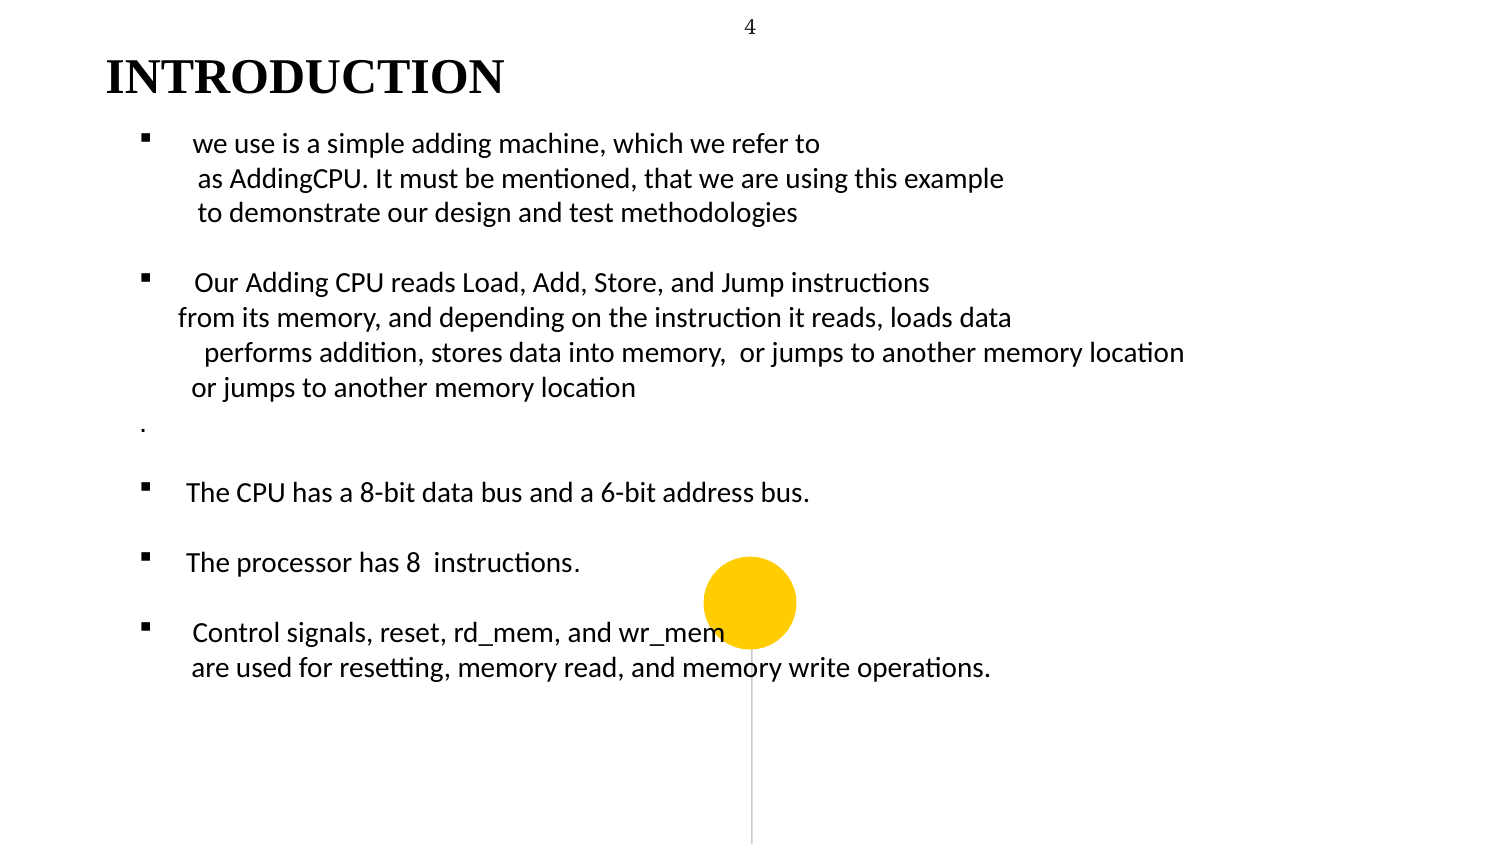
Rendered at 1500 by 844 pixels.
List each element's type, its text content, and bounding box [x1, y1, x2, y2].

title INTRODUCTION [64, 41, 626, 118]
text_box 4 [742, 11, 758, 39]
text_box we use is a simple adding machine, which we refer to as AddingCPU. It must be mentioned, that we are using this example to demonstrate our design and test methodologies Our Adding CPU reads Load, Add, Store, and Jump instructions from its memory, and depending on the instruction it reads, loads data performs addition, stores data into memory, or jumps to another memory location or jumps to another memory location . The CPU has a 8-bit data bus and a 6-bit address bus. The processor has 8 instructions. Control signals, reset, rd_mem, and wr_mem are used for resetting, memory read, and memory write operations. [124, 105, 1272, 772]
